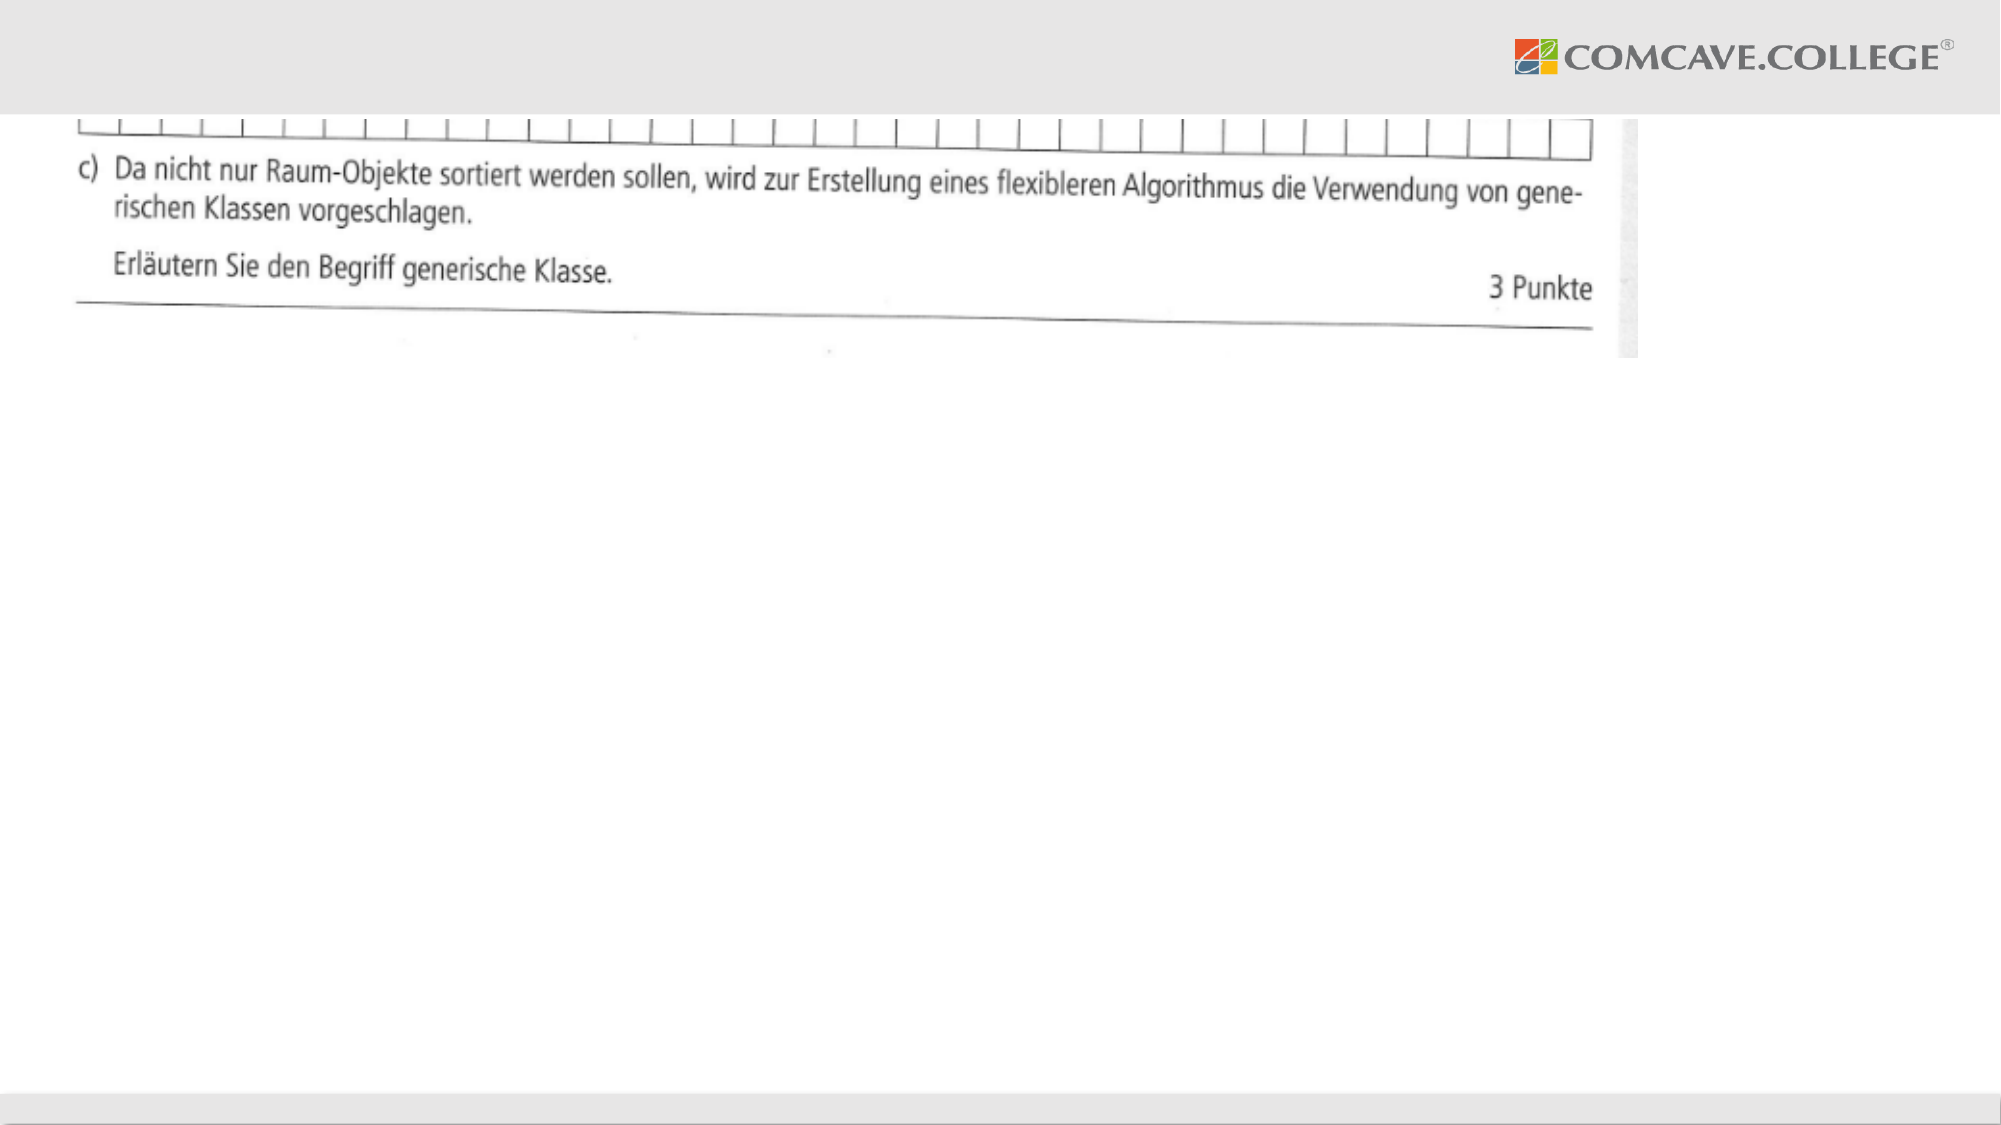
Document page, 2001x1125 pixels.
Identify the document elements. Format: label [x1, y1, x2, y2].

picture [1508, 32, 1961, 79]
picture [42, 119, 1638, 358]
